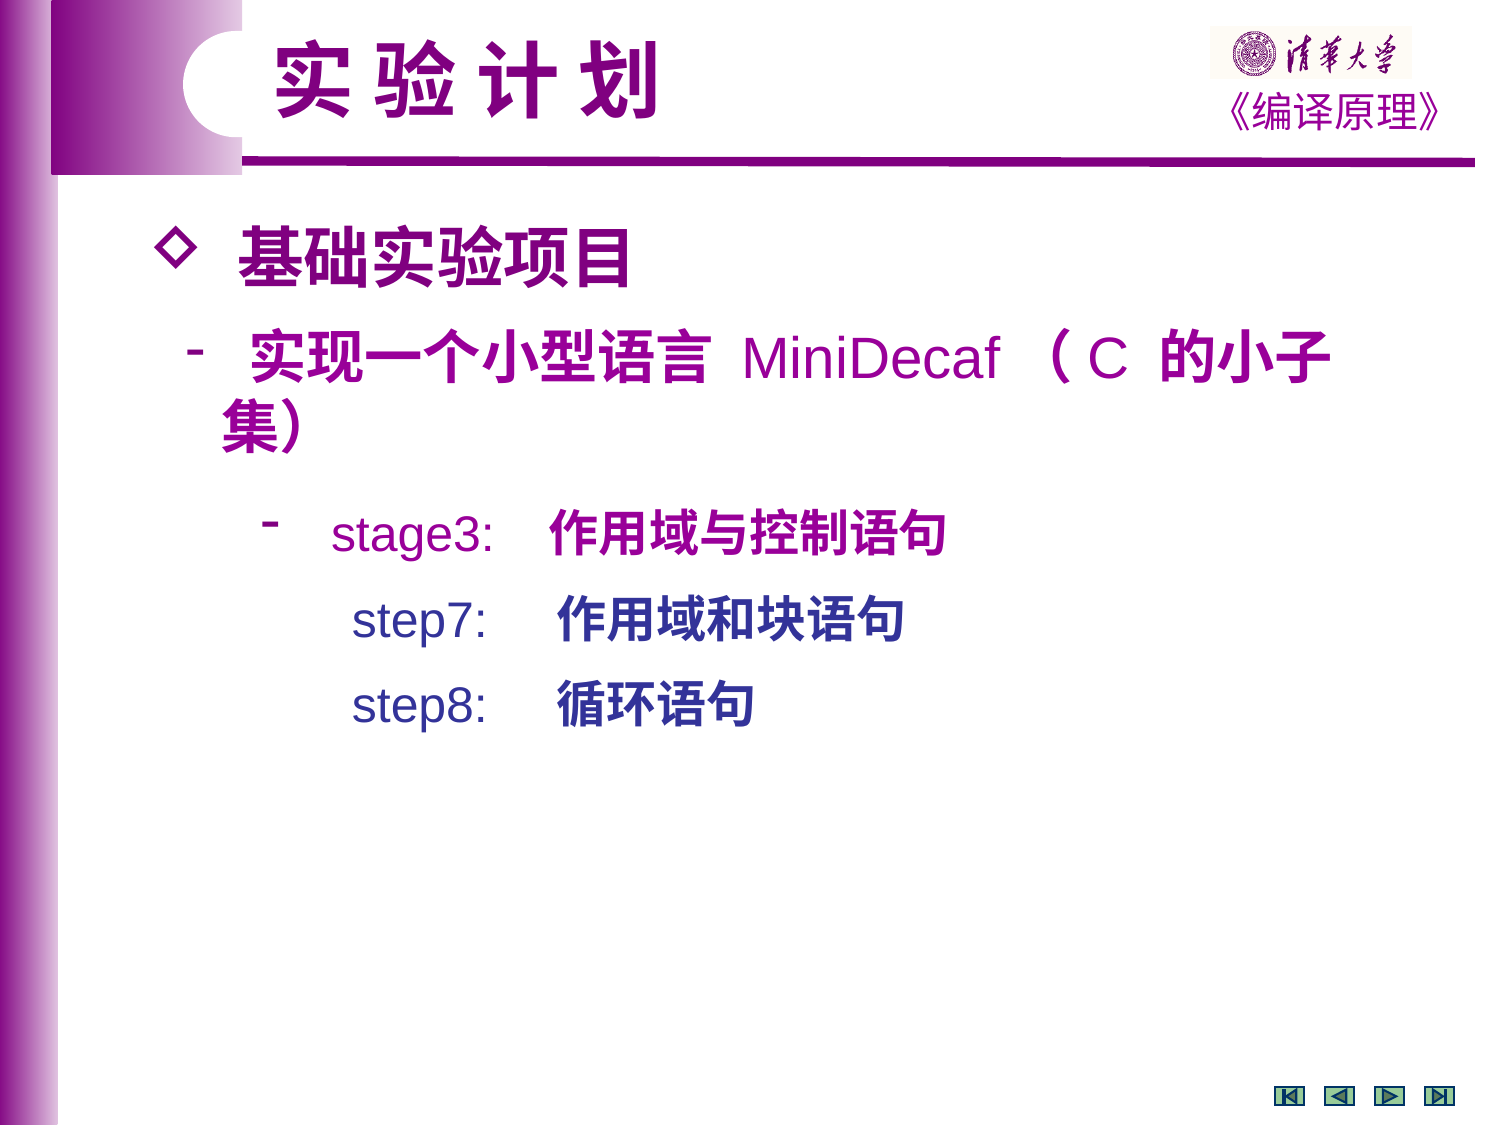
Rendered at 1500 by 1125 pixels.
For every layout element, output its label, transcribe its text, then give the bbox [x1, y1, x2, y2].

text_box 基础实验项目 实现一个小型语言 MiniDecaf（C 的小子集） stage3: 作用域与控制语句 step7: 作用域和块语句 step8: 循环语句 [131, 208, 1455, 741]
text_box 实 验 计 划 [257, 32, 677, 137]
text_box [1374, 1087, 1405, 1106]
text_box [1274, 1087, 1305, 1106]
text_box [1324, 1087, 1355, 1106]
text_box [1424, 1087, 1455, 1106]
picture [1210, 26, 1412, 79]
